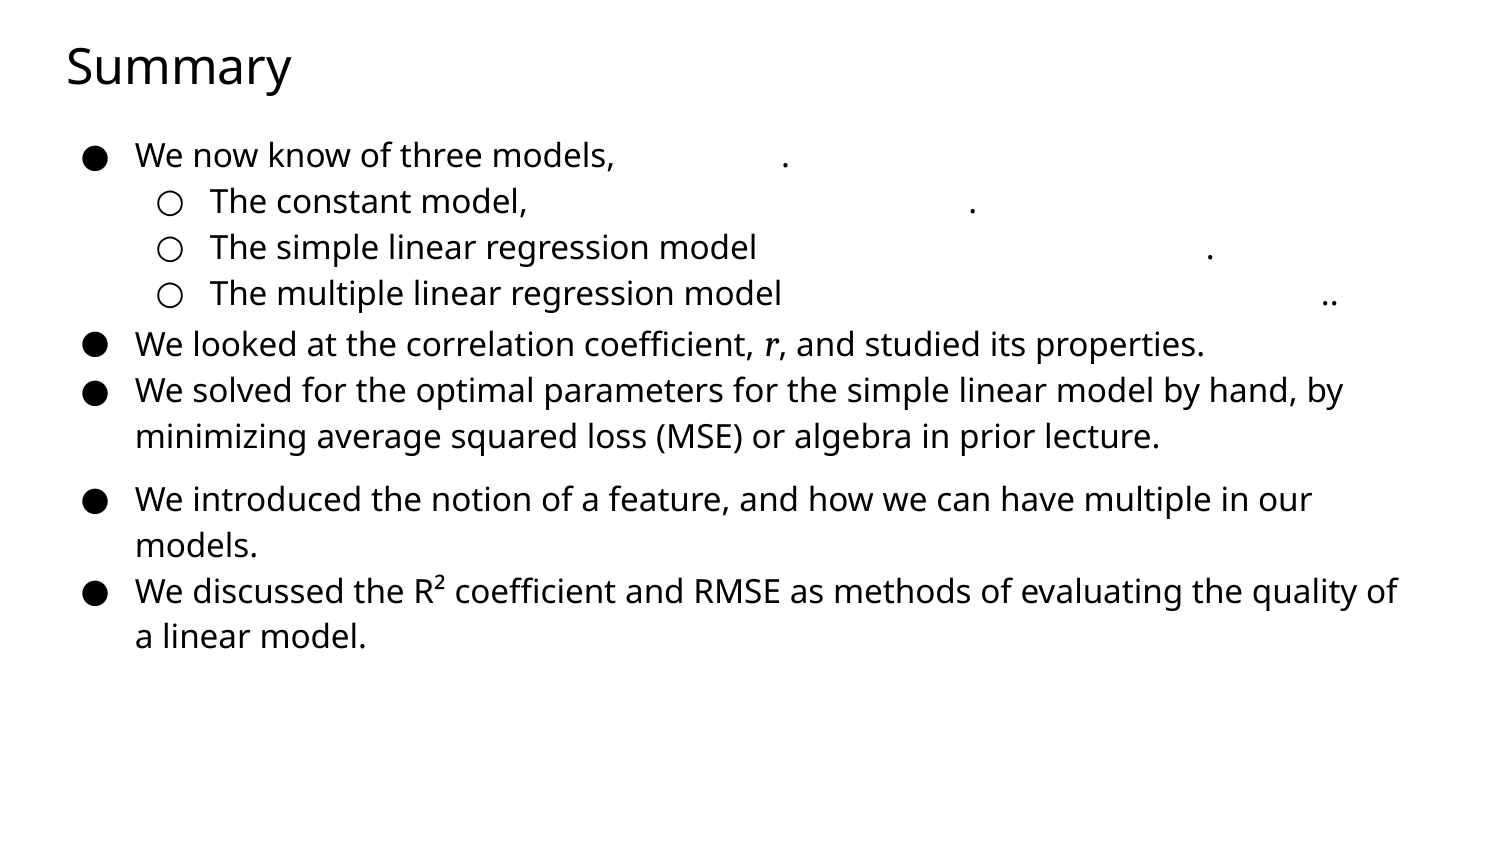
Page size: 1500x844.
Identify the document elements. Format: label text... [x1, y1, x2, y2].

title Summary [51, 19, 1449, 114]
list We now know of three models, . The constant model, . The simple linear regression model . The multiple linear regression model .. We looked at the correlation coefficient, r, and studied its properties. We solved for the optimal parameters for the simple linear model by hand, by minimizing average squared loss (MSE) or algebra in prior lecture. We introduced the notion of a feature, and how we can have multiple in our models. We discussed the R² coefficient and RMSE as methods of evaluating the quality of a linear model. [44, 113, 1443, 674]
